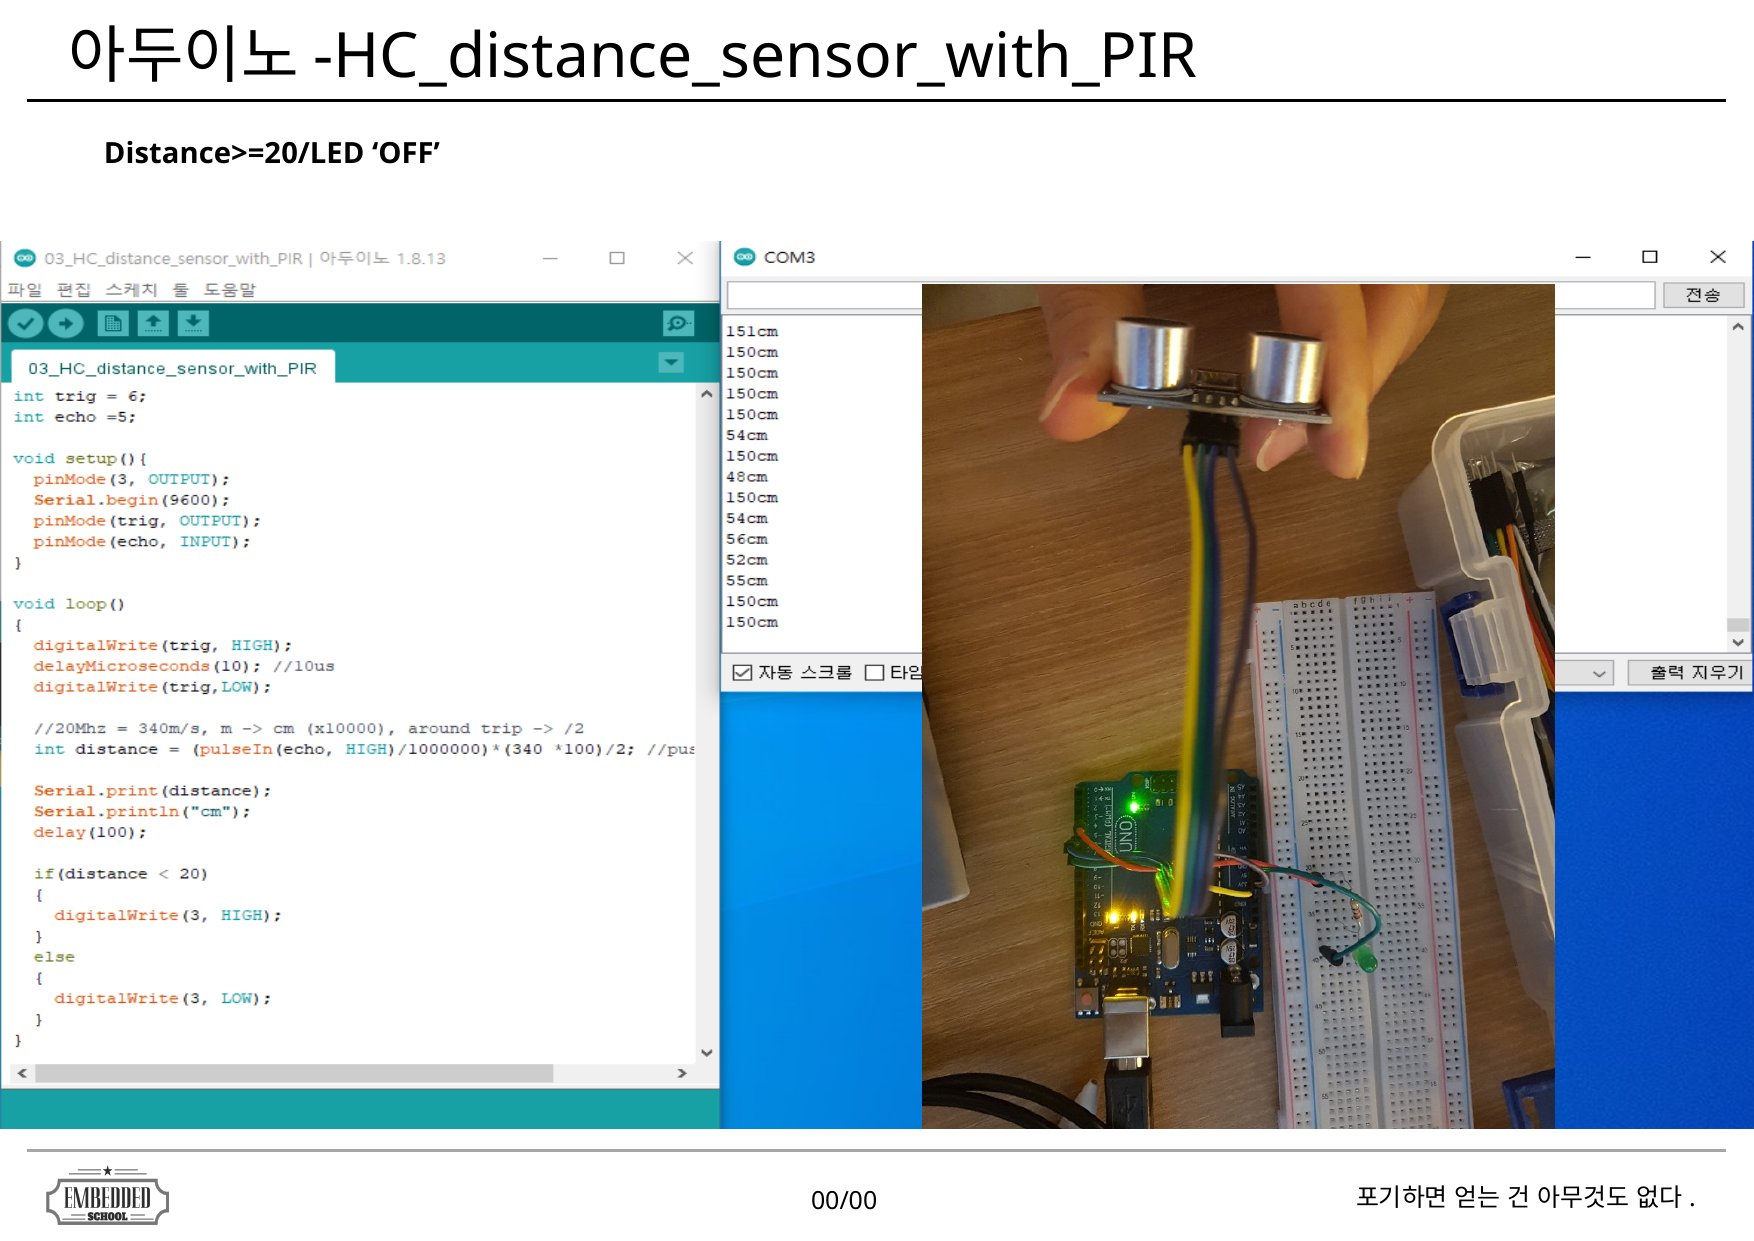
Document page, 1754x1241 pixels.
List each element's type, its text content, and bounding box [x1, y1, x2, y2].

text_box 아두이노-HC_distance_sensor_with_PIR [53, 7, 1528, 98]
picture [0, 240, 1754, 1130]
picture [27, 1164, 188, 1231]
text_box Distance>=20/LED ‘OFF’ [88, 126, 1648, 177]
text_box 00/00 [765, 1177, 923, 1223]
